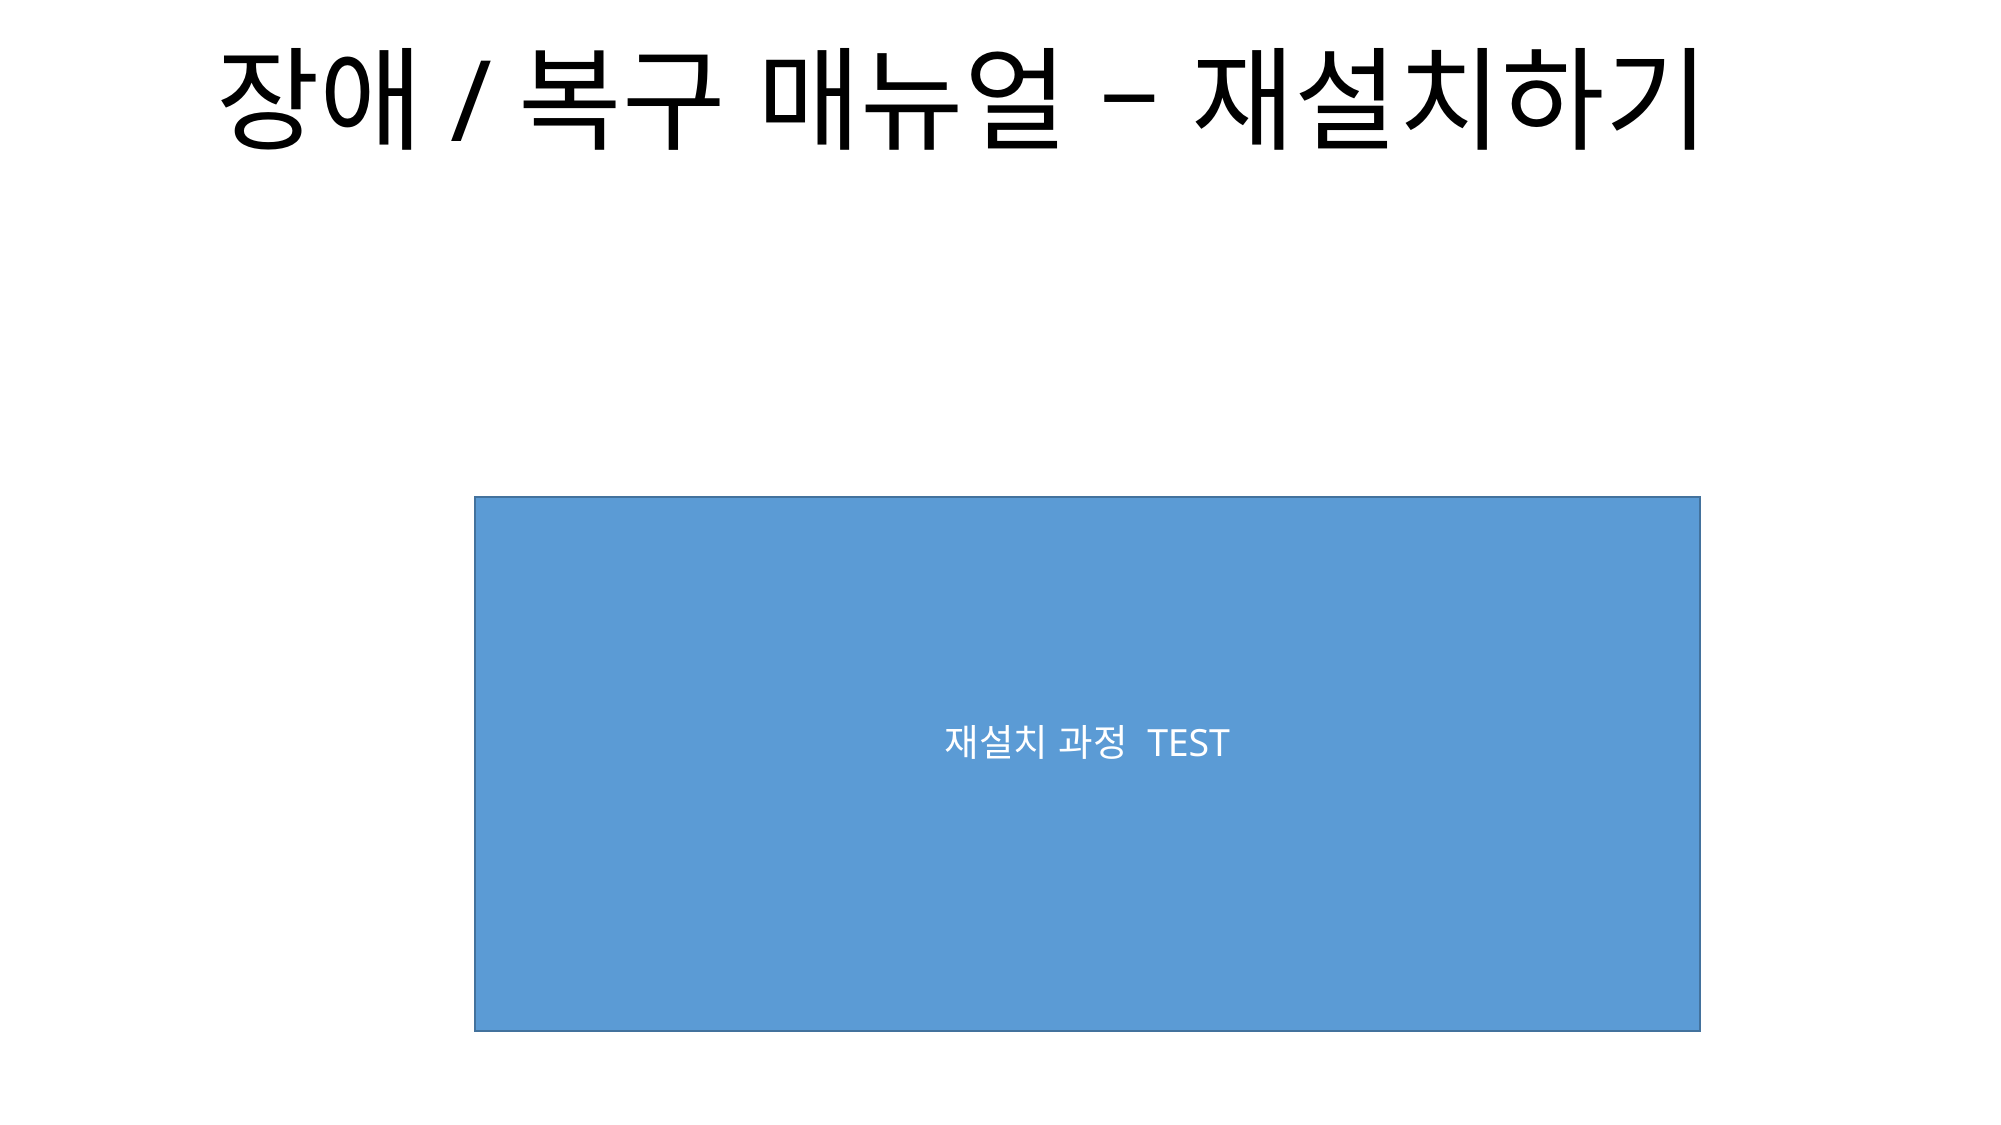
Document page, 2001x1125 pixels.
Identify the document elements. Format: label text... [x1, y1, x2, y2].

text_box 장애/복구 매뉴얼 – 재설치하기 [120, 21, 1805, 172]
text_box 재설치 과정 TEST [474, 496, 1701, 1032]
